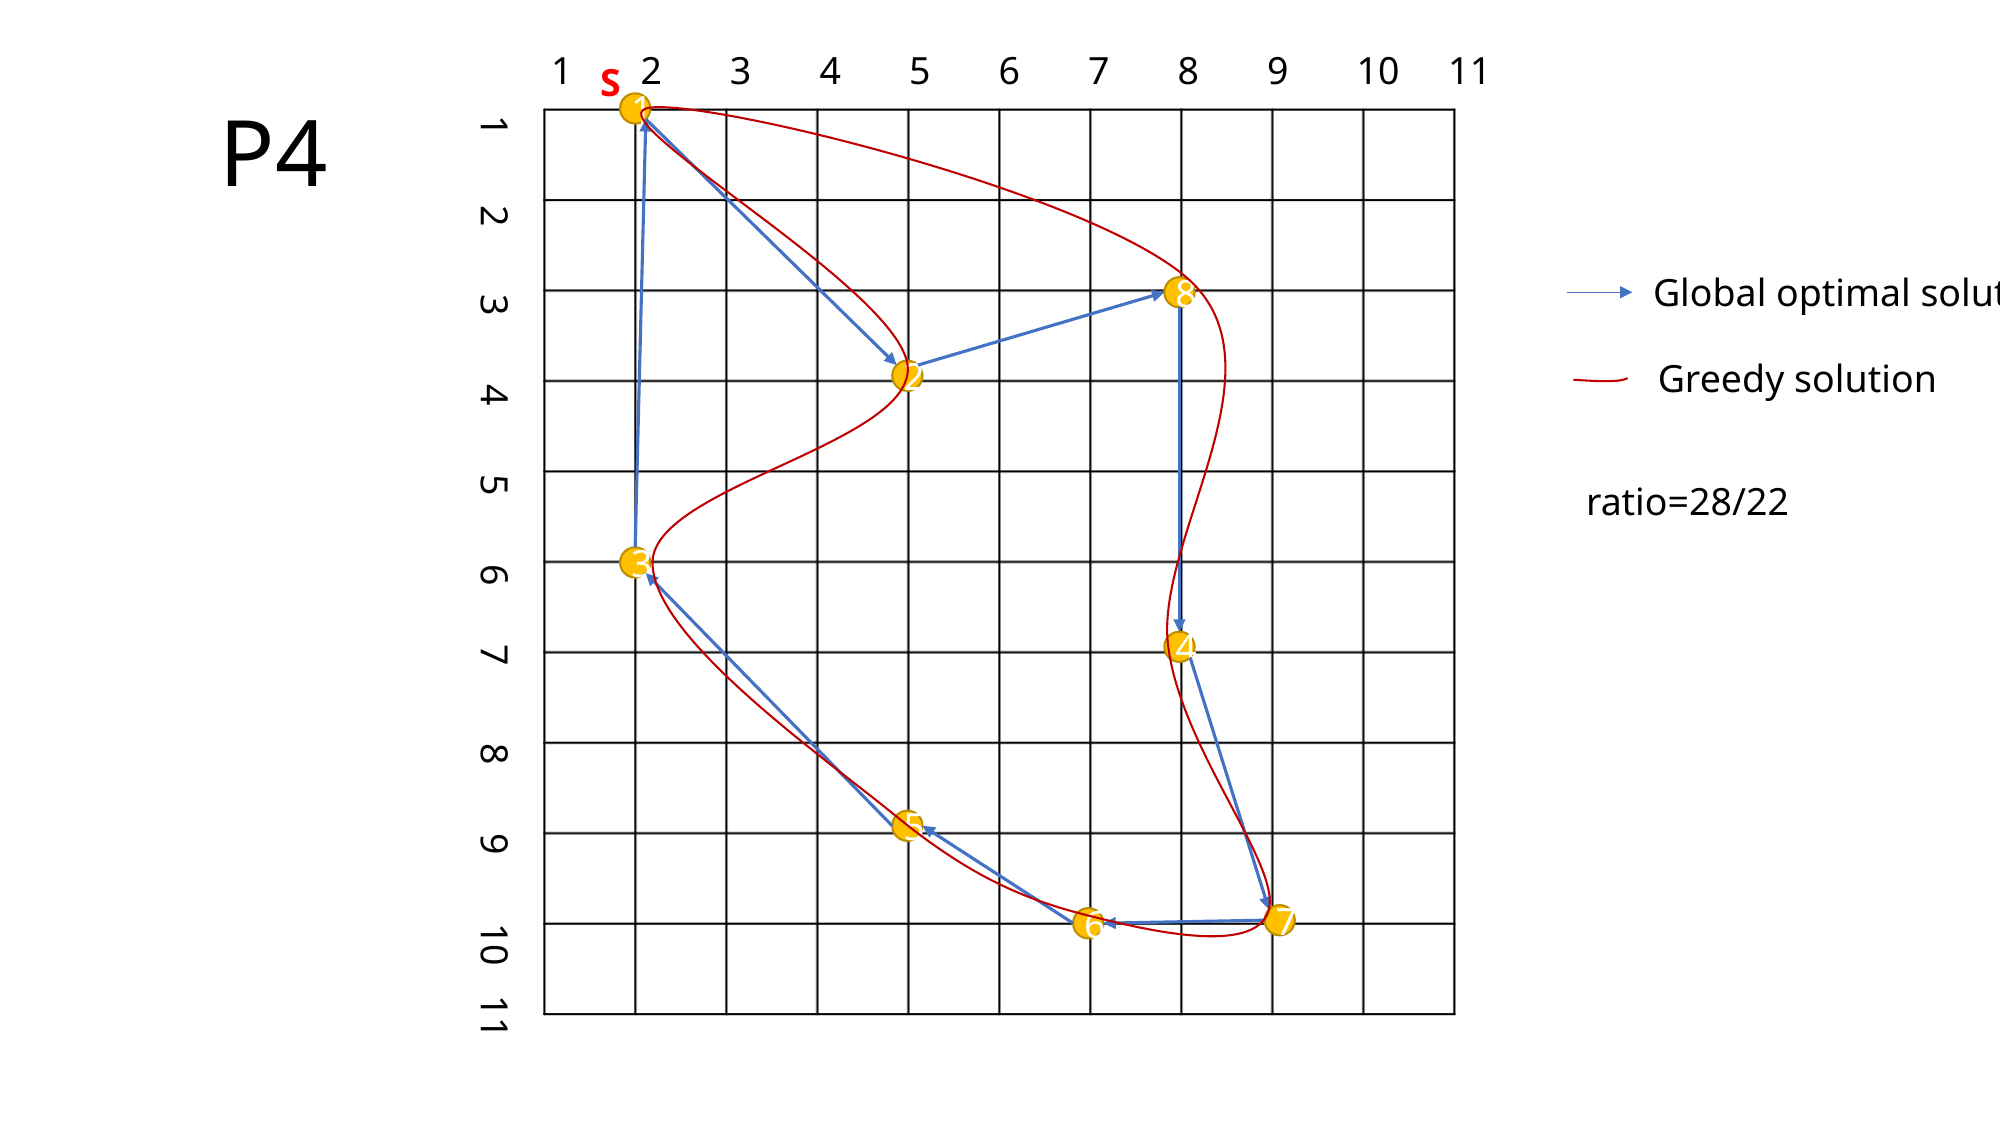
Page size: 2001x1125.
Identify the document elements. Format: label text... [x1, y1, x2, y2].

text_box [1103, 920, 1265, 924]
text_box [918, 836, 1074, 924]
text_box S [585, 51, 636, 108]
text_box 1 2 3 4 5 6 7 8 9 10 11 [450, 100, 526, 1053]
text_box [1190, 657, 1269, 910]
text_box [1573, 377, 1629, 383]
text_box P4 [205, 87, 343, 213]
picture [543, 108, 1457, 1017]
text_box ratio=28/22 [1571, 425, 1805, 531]
text_box 1 [636, 100, 652, 108]
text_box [917, 292, 1165, 366]
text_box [645, 119, 897, 365]
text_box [645, 573, 893, 826]
text_box Global optimal solution [1638, 261, 2000, 322]
text_box Greedy solution [1643, 347, 1953, 408]
text_box 1 2 3 4 5 6 7 8 9 10 11 [536, 40, 1509, 100]
